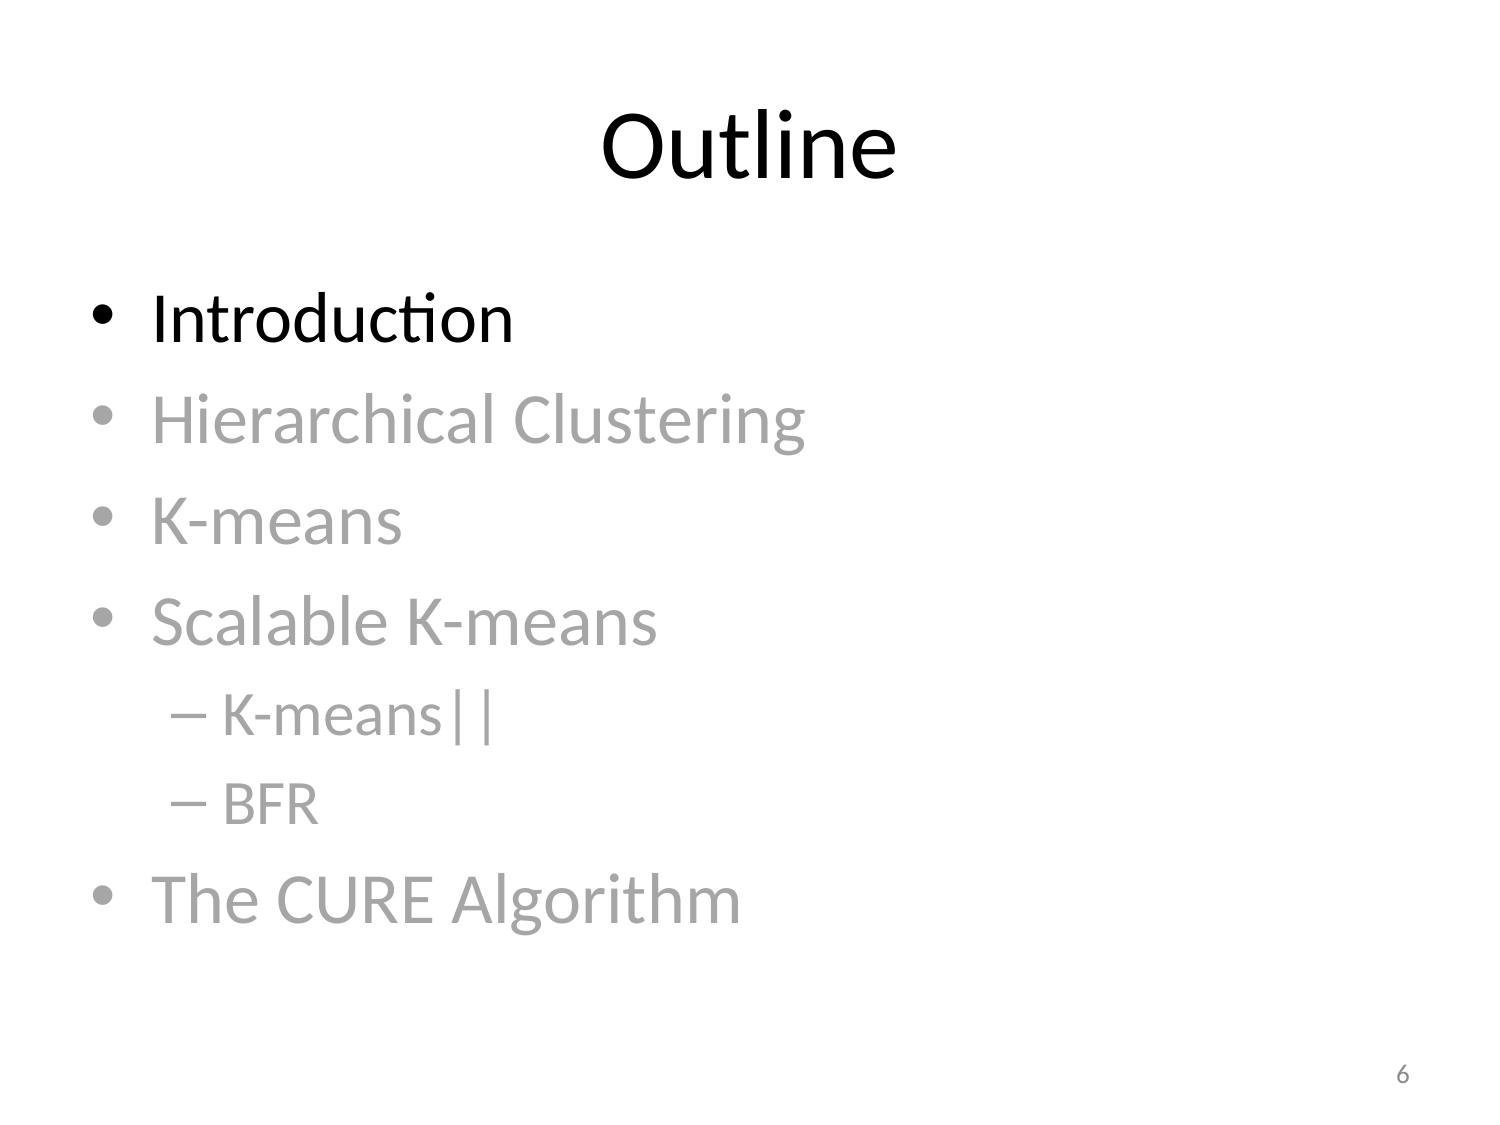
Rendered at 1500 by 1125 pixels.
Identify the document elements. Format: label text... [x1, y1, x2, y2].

slide_number 6 [1074, 1042, 1425, 1103]
title Outline [75, 45, 1425, 233]
list Introduction Hierarchical Clustering K-means Scalable K-means K-means|| BFR The CURE Algorithm [75, 262, 1425, 1005]
